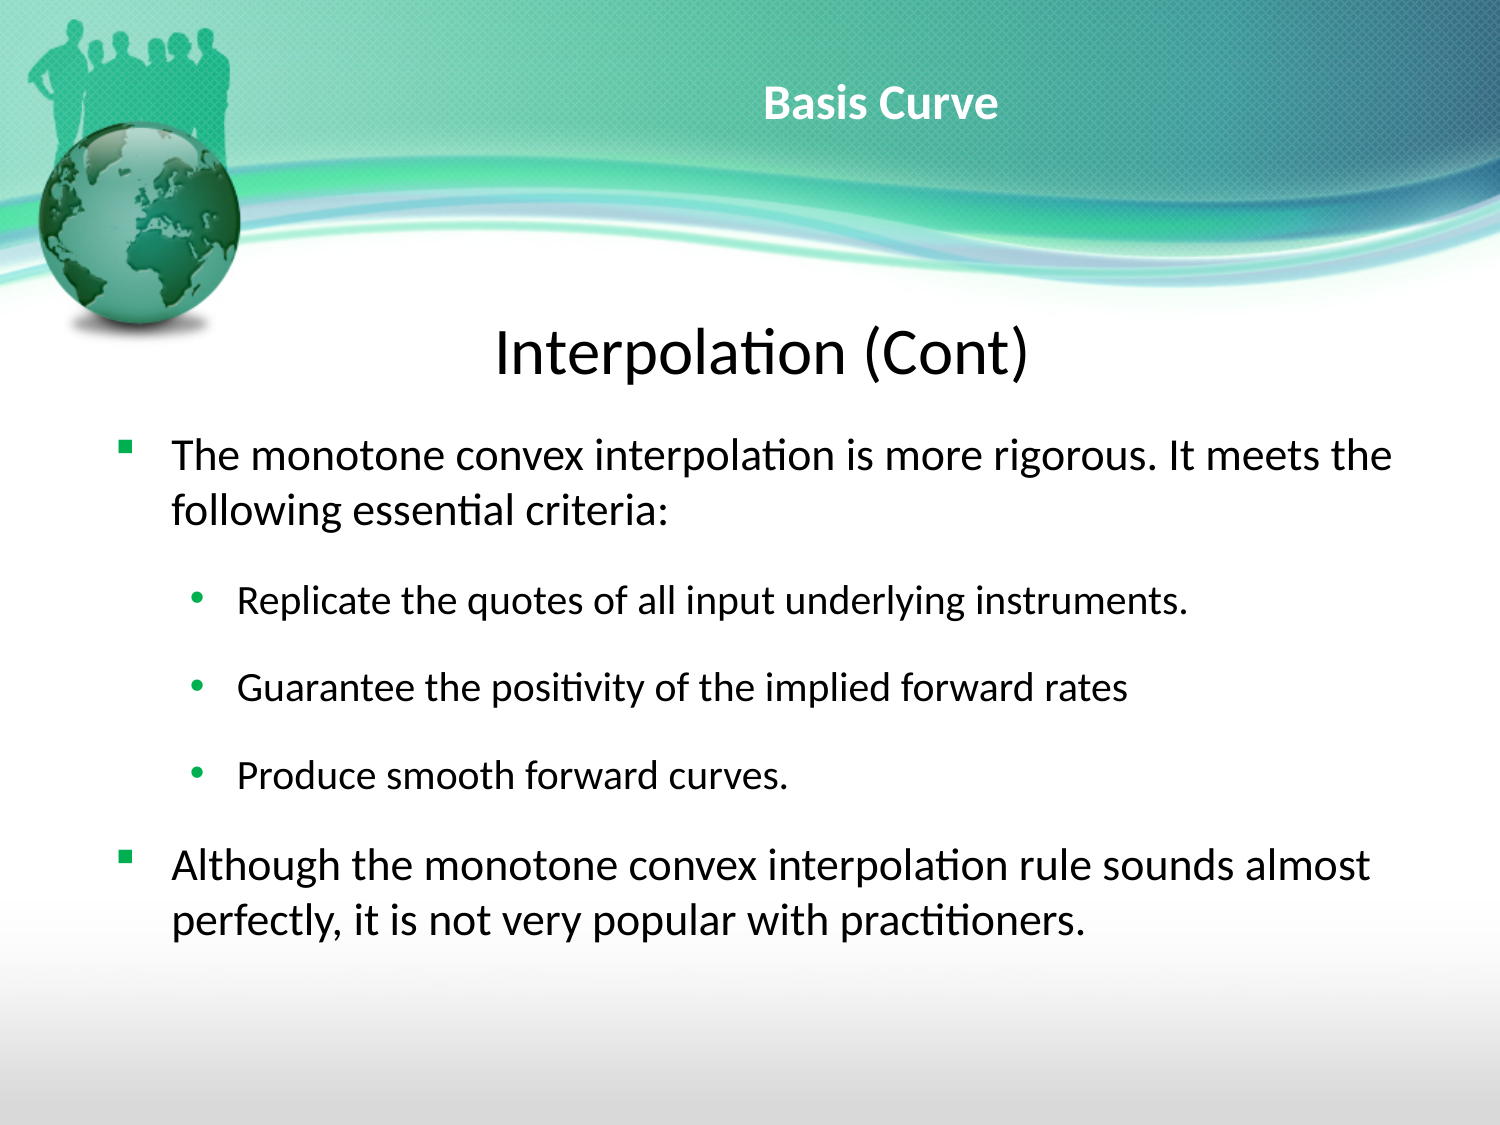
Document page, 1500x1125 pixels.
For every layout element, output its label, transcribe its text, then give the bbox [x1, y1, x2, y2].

title Basis Curve [287, 5, 1475, 194]
picture [0, 0, 1500, 1125]
list Interpolation (Cont) The monotone convex interpolation is more rigorous. It meets the following essential criteria: Replicate the quotes of all input underlying instruments. Guarantee the positivity of the implied forward rates Produce smooth forward curves. Although the monotone convex interpolation rule sounds almost perfectly, it is not very popular with practitioners. [99, 299, 1425, 1088]
